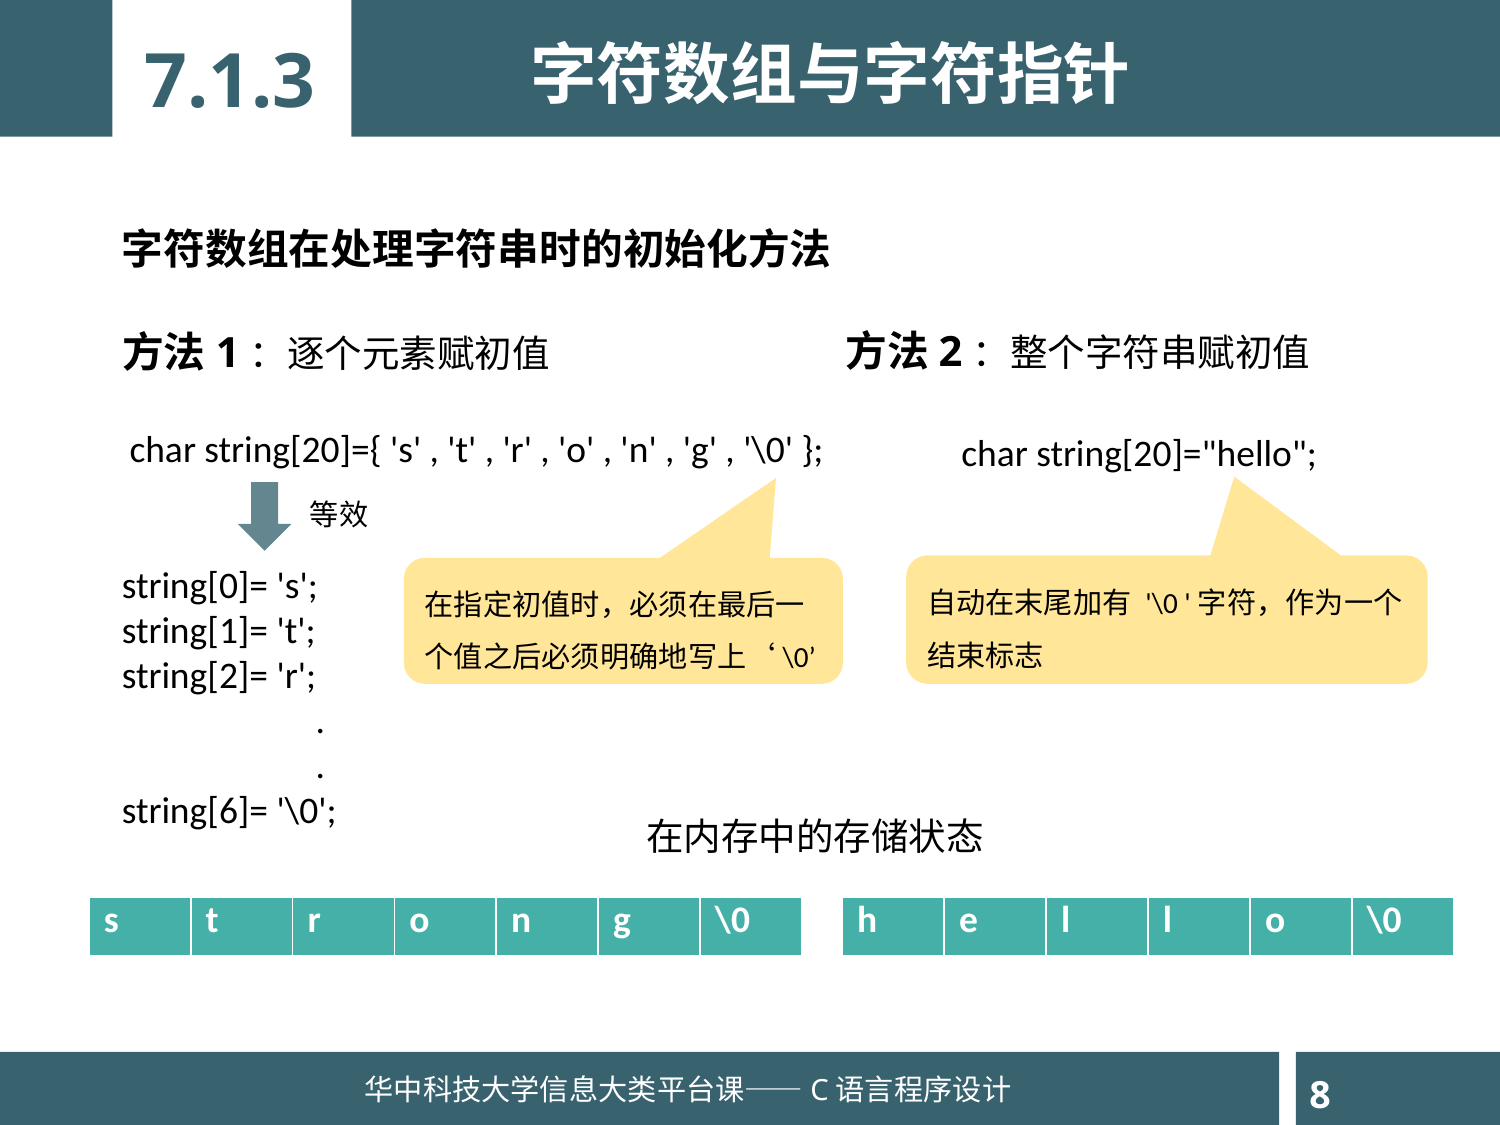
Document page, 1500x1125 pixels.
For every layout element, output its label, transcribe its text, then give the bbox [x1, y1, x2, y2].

text_box 字符数组与字符指针 [443, 24, 1218, 120]
table_header l [1047, 898, 1147, 955]
text_box 在内存中的存储状态 [610, 805, 1020, 866]
table_header \0 [701, 898, 801, 955]
text_box 7.1.3 [129, 24, 331, 130]
table_header s [90, 898, 190, 955]
text_box 等效 [289, 488, 389, 539]
table_header e [945, 898, 1045, 955]
text_box 方法1：逐个元素赋初值 [107, 318, 627, 384]
text_box 方法2：整个字符串赋初值 [830, 317, 1351, 383]
text_box char string[20]={ 's' , 't' , 'r' , 'o' , 'n' , 'g' , '\0' }; [114, 417, 840, 478]
table_header r [293, 898, 394, 955]
table_header g [599, 898, 699, 955]
table_header h [843, 898, 943, 955]
table_header o [1251, 898, 1351, 955]
text_box char string[20]="hello"; [946, 421, 1333, 482]
text_box 在指定初值时，必须在最后一个值之后必须明确地写上‘\0’ [402, 475, 844, 685]
text_box string[0]= 's'; string[1]= 't'; string[2]= 'r'; . . string[6]= '\0'; [107, 554, 389, 839]
table_header l [1149, 898, 1249, 955]
table_header o [395, 898, 495, 955]
table_header t [192, 898, 292, 955]
table_header n [497, 898, 597, 955]
text_box [235, 481, 289, 553]
text_box 自动在末尾加有 '\0 '字符，作为一个结束标志 [905, 474, 1429, 685]
text_box 字符数组在处理字符串时的初始化方法 [107, 215, 862, 280]
table_header \0 [1353, 898, 1453, 955]
